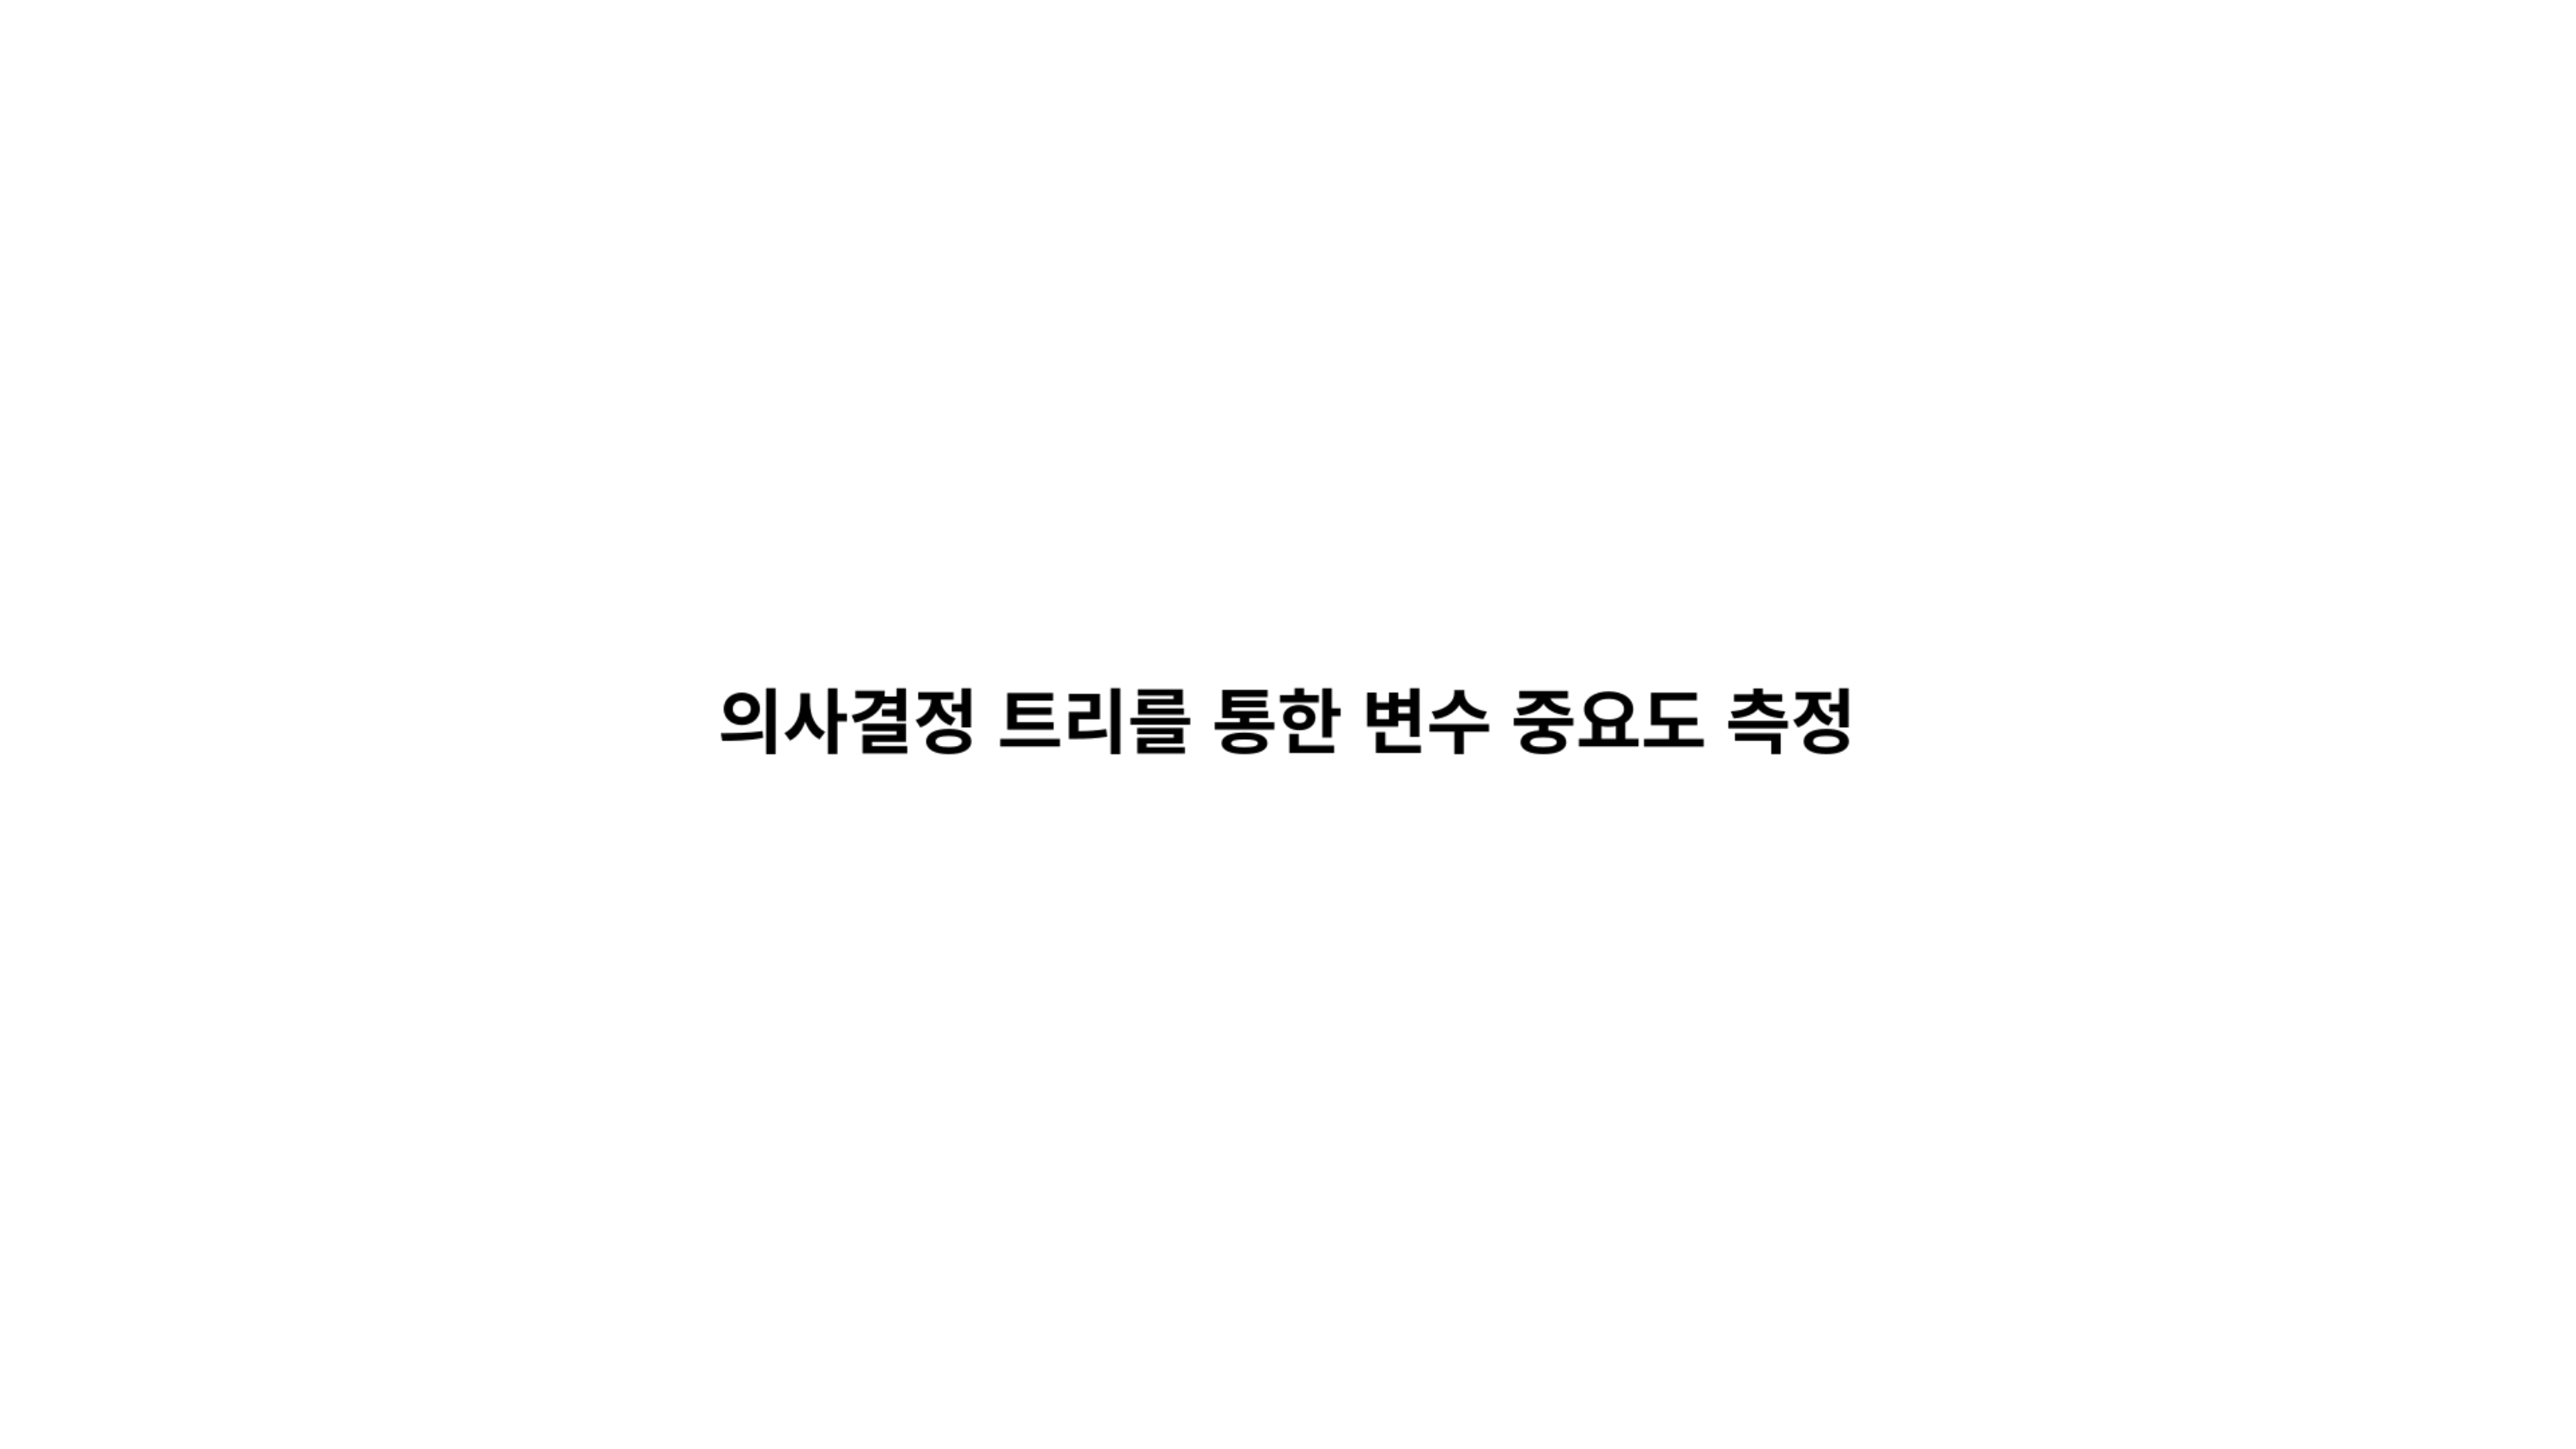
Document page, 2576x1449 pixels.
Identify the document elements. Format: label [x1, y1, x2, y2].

picture [0, 659, 1889, 788]
